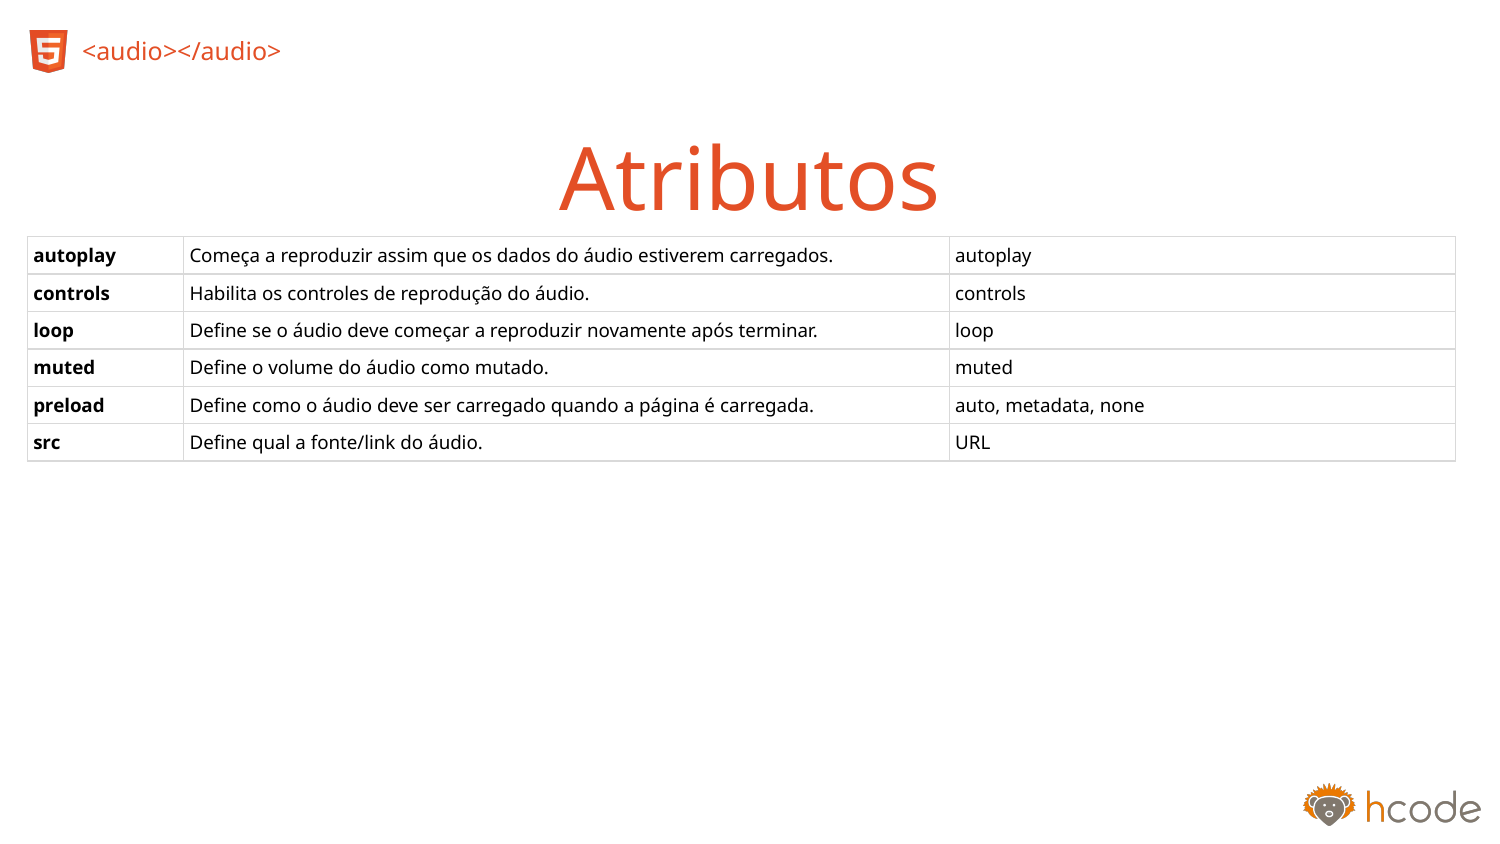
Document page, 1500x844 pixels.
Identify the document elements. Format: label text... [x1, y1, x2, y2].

table_cell loop [950, 312, 1455, 348]
table_cell controls [950, 275, 1455, 311]
text_box <audio></audio> [67, 20, 1445, 84]
picture [27, 30, 70, 73]
table_cell URL [950, 424, 1455, 460]
table_cell Define se o áudio deve começar a reproduzir novamente após terminar. [184, 312, 949, 348]
table_cell preload [28, 387, 183, 423]
table_cell loop [28, 312, 183, 348]
table_cell Define como o áudio deve ser carregado quando a página é carregada. [184, 387, 949, 423]
table_cell Define o volume do áudio como mutado. [184, 350, 949, 386]
text_box Atributos [107, 108, 1393, 236]
table_cell Define qual a fonte/link do áudio. [184, 424, 949, 460]
table_cell Habilita os controles de reprodução do áudio. [184, 275, 949, 311]
table_cell muted [950, 350, 1455, 386]
table_header Começa a reproduzir assim que os dados do áudio estiverem carregados. [184, 237, 949, 273]
table_cell src [28, 424, 183, 460]
table_header autoplay [28, 237, 183, 273]
picture [1303, 783, 1482, 827]
table_cell auto, metadata, none [950, 387, 1455, 423]
table_cell controls [28, 275, 183, 311]
table_header autoplay [950, 237, 1455, 273]
table_cell muted [28, 350, 183, 386]
